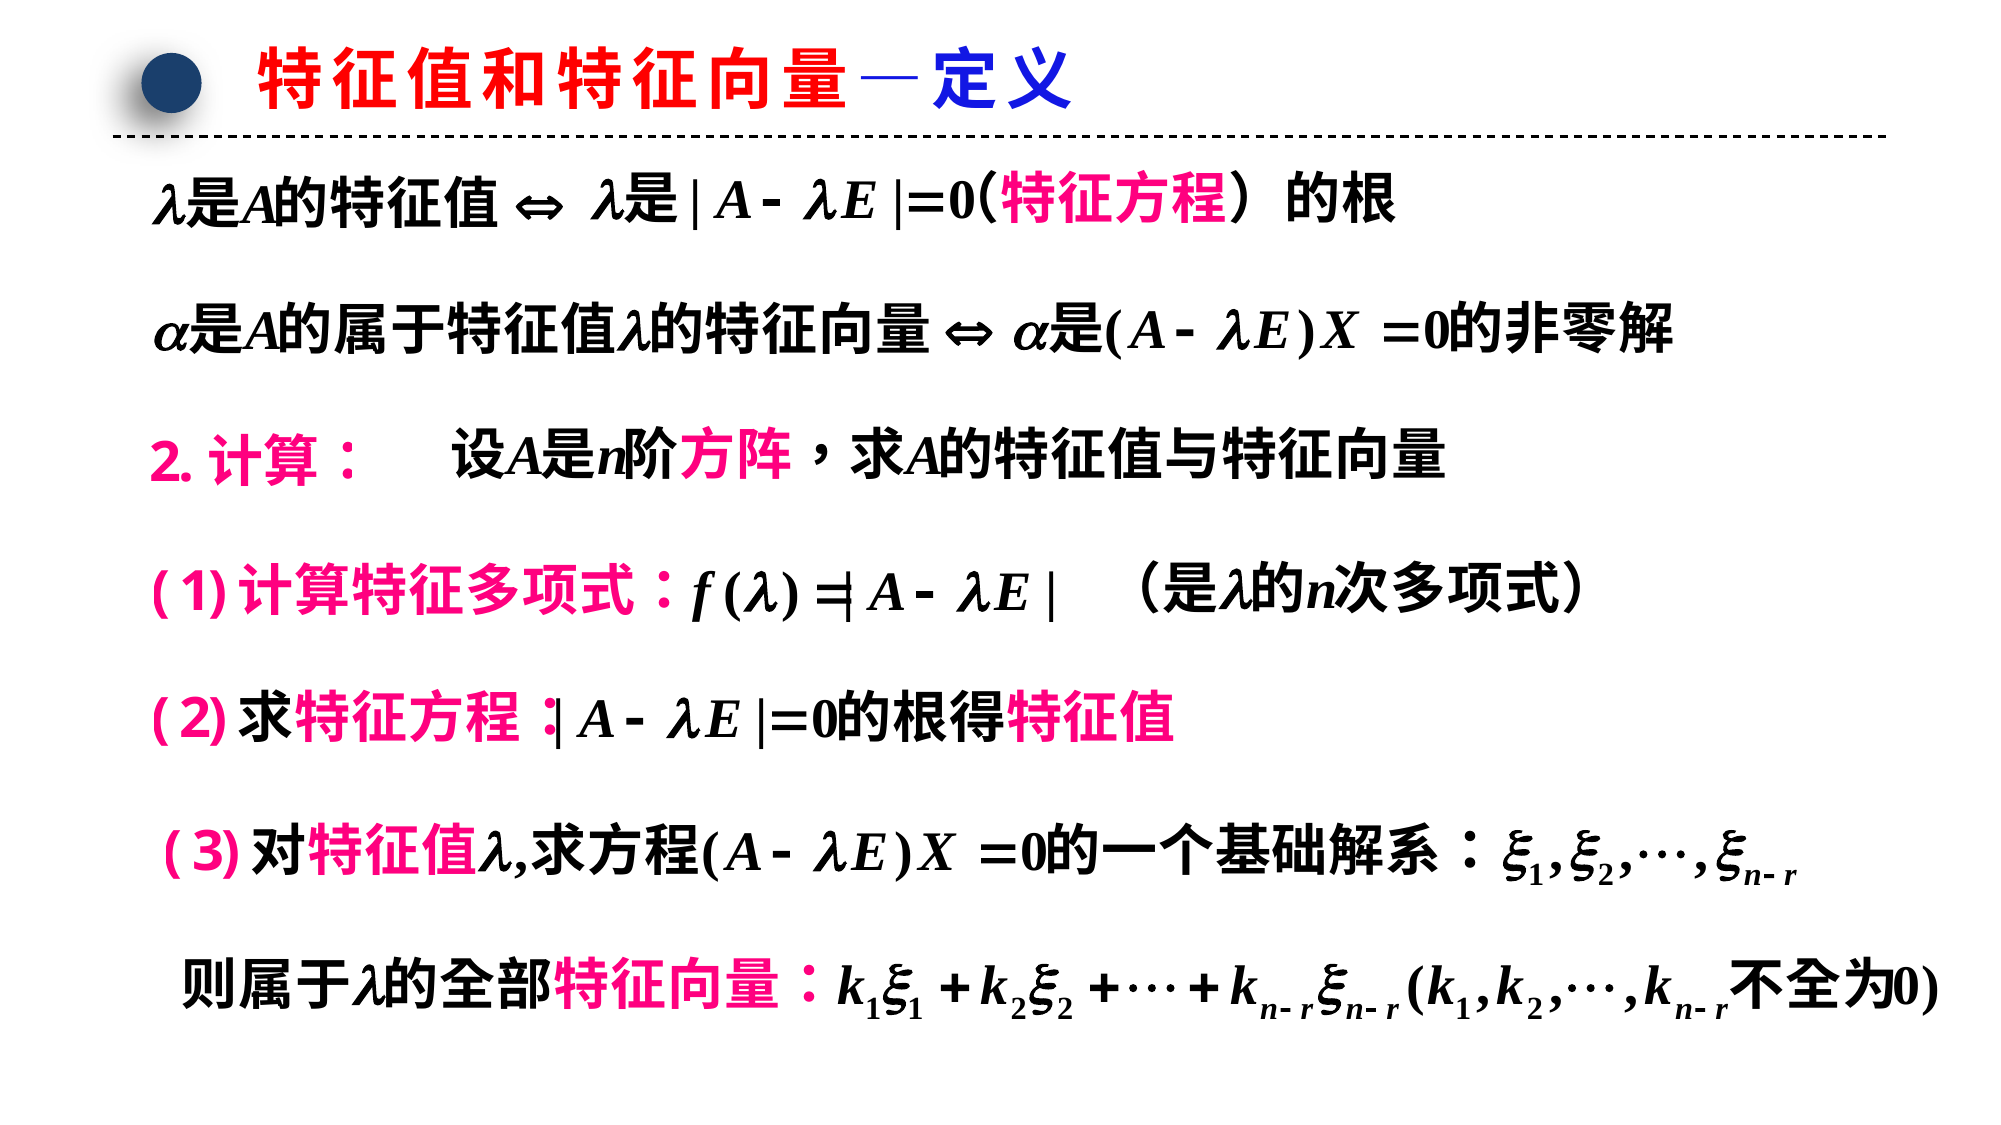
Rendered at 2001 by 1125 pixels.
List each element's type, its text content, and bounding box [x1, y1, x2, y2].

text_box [141, 425, 352, 500]
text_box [583, 162, 1409, 242]
text_box [140, 51, 203, 115]
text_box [177, 948, 1952, 1033]
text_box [166, 814, 1810, 899]
text_box 特征值和特征向量—定义 [241, 29, 1473, 124]
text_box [153, 554, 1065, 634]
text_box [153, 681, 1186, 761]
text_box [1129, 552, 1597, 627]
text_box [444, 419, 1456, 494]
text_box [146, 293, 1005, 369]
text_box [1005, 292, 1683, 372]
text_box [144, 167, 583, 238]
